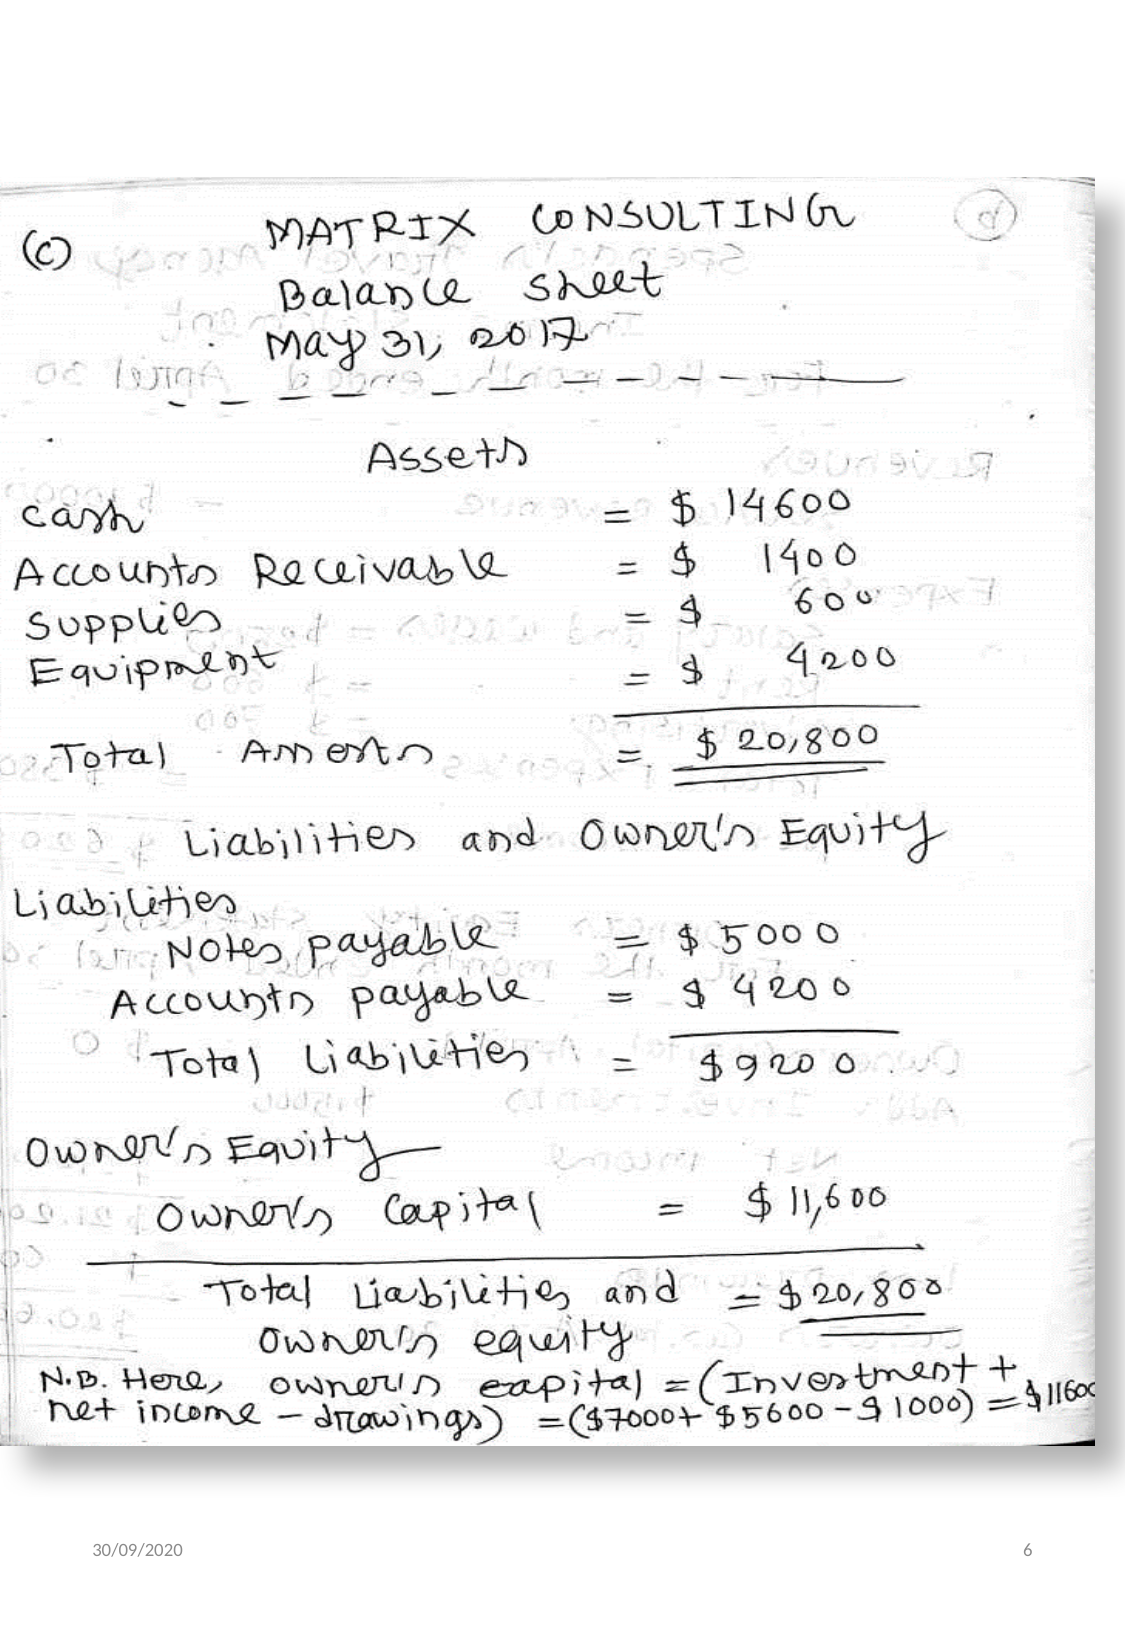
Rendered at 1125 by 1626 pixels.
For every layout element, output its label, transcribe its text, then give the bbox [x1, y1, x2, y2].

picture [0, 177, 1095, 1446]
slide_number 6 [794, 1506, 1048, 1593]
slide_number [77, 1506, 331, 1593]
